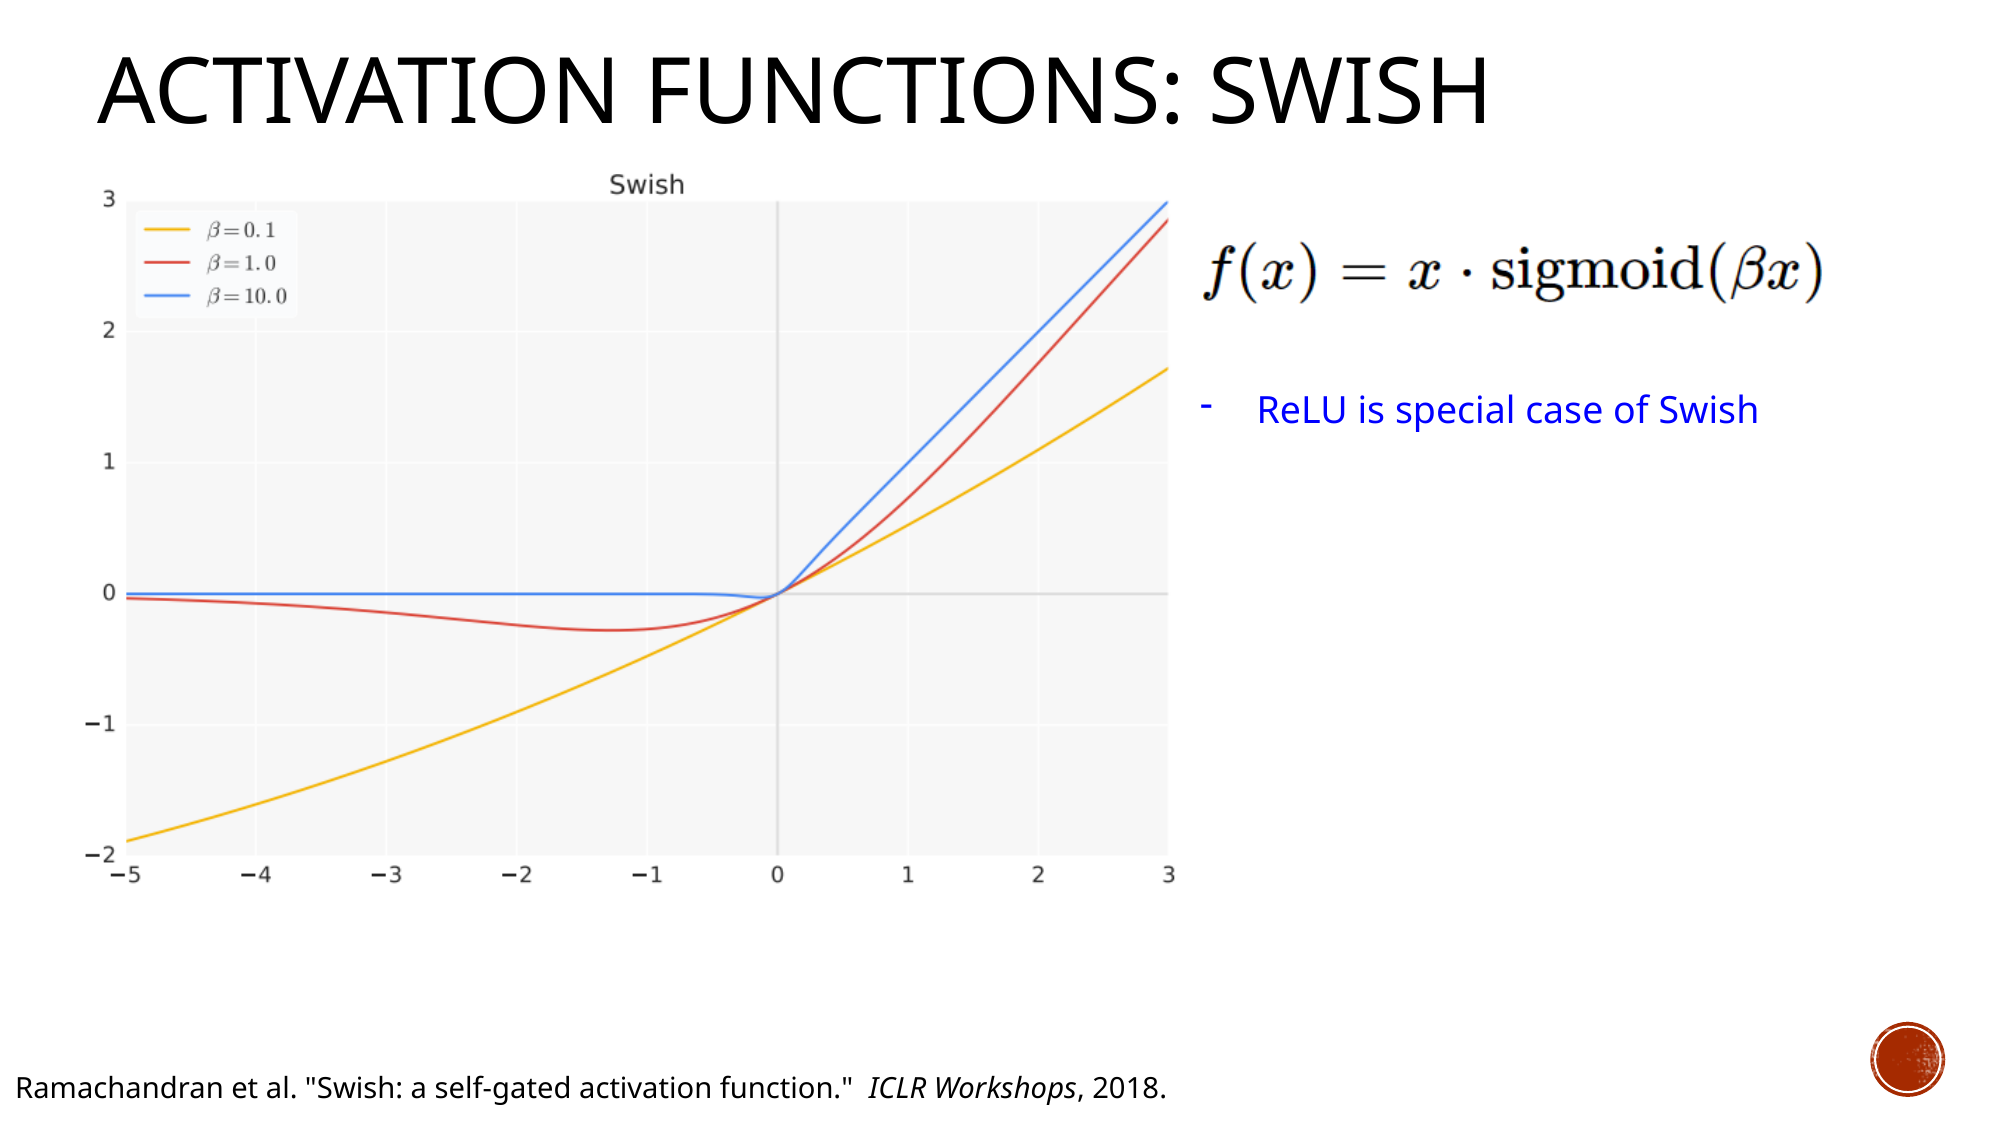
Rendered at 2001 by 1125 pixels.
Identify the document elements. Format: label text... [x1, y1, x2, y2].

picture [1203, 237, 1825, 305]
text_box Ramachandran et al. "Swish: a self-gated activation function." ICLR Workshops, 2018. [0, 1062, 2000, 1113]
text_box ReLU is special case of Swish [1187, 379, 1776, 439]
text_box Activation Functions: SWISH [82, 1, 1733, 186]
picture [83, 166, 1187, 892]
